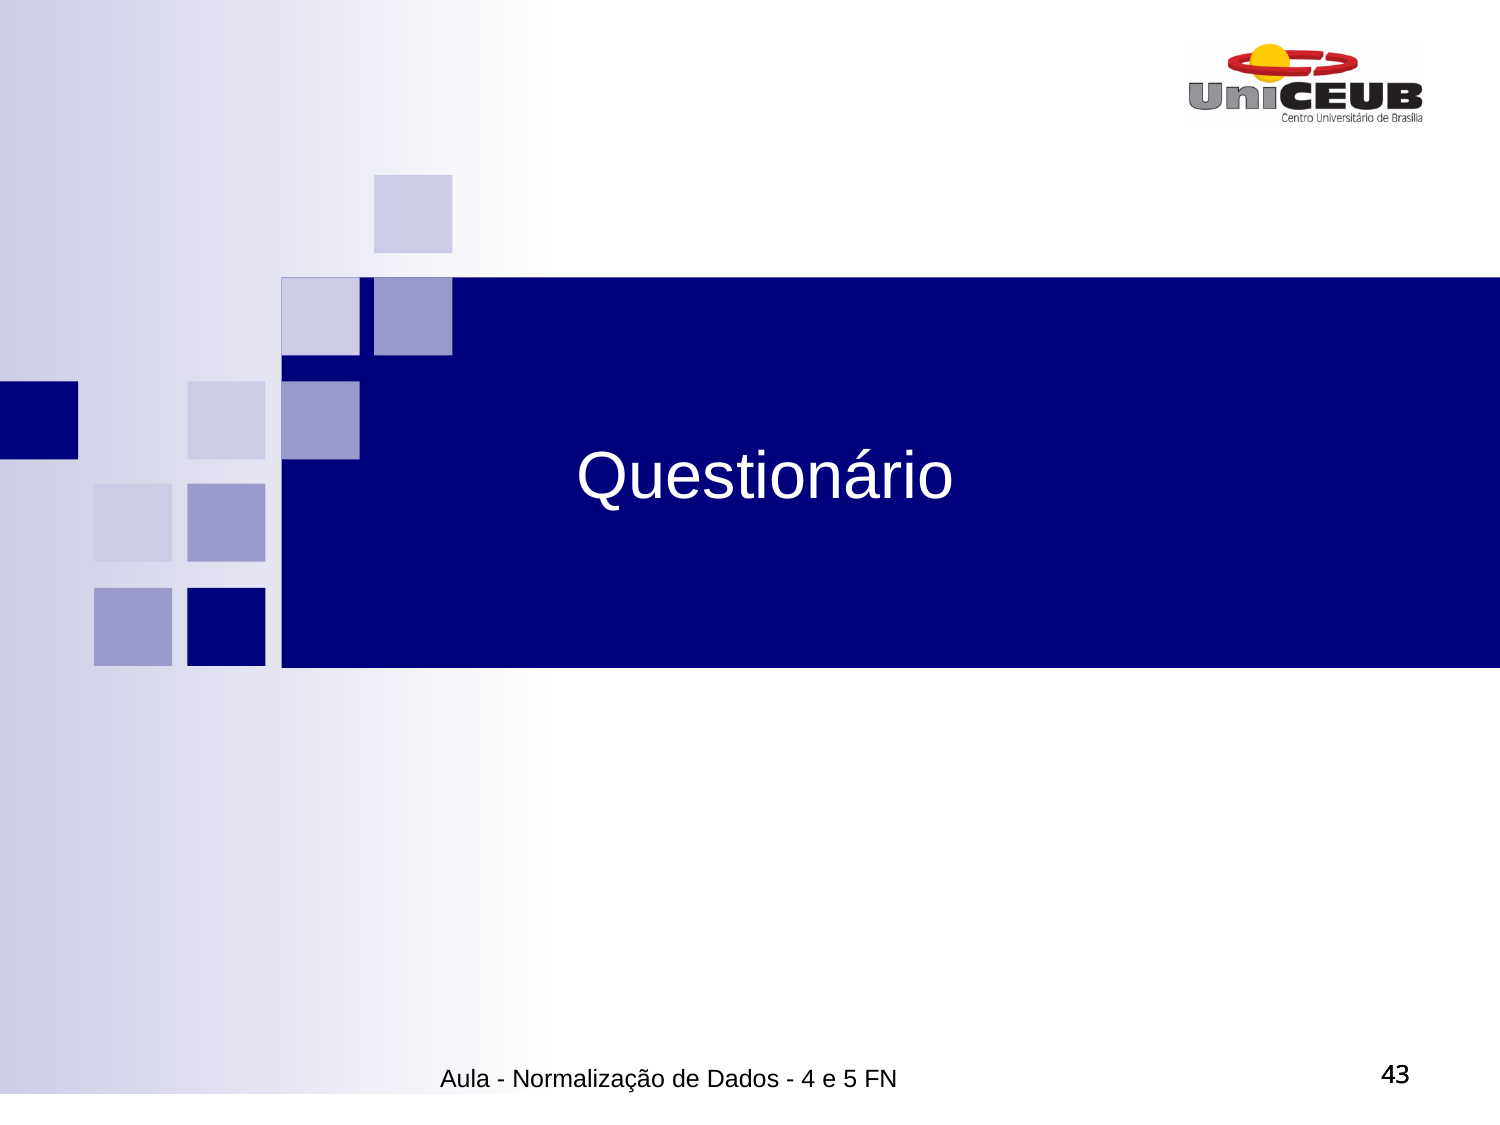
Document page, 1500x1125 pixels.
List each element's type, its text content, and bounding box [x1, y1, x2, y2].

title Questionário [262, 290, 1250, 654]
text_box Aula - Normalização de Dados - 4 e 5 FN [424, 1024, 1074, 1100]
text_box ‹#› [1074, 1024, 1425, 1100]
picture [1186, 42, 1424, 125]
